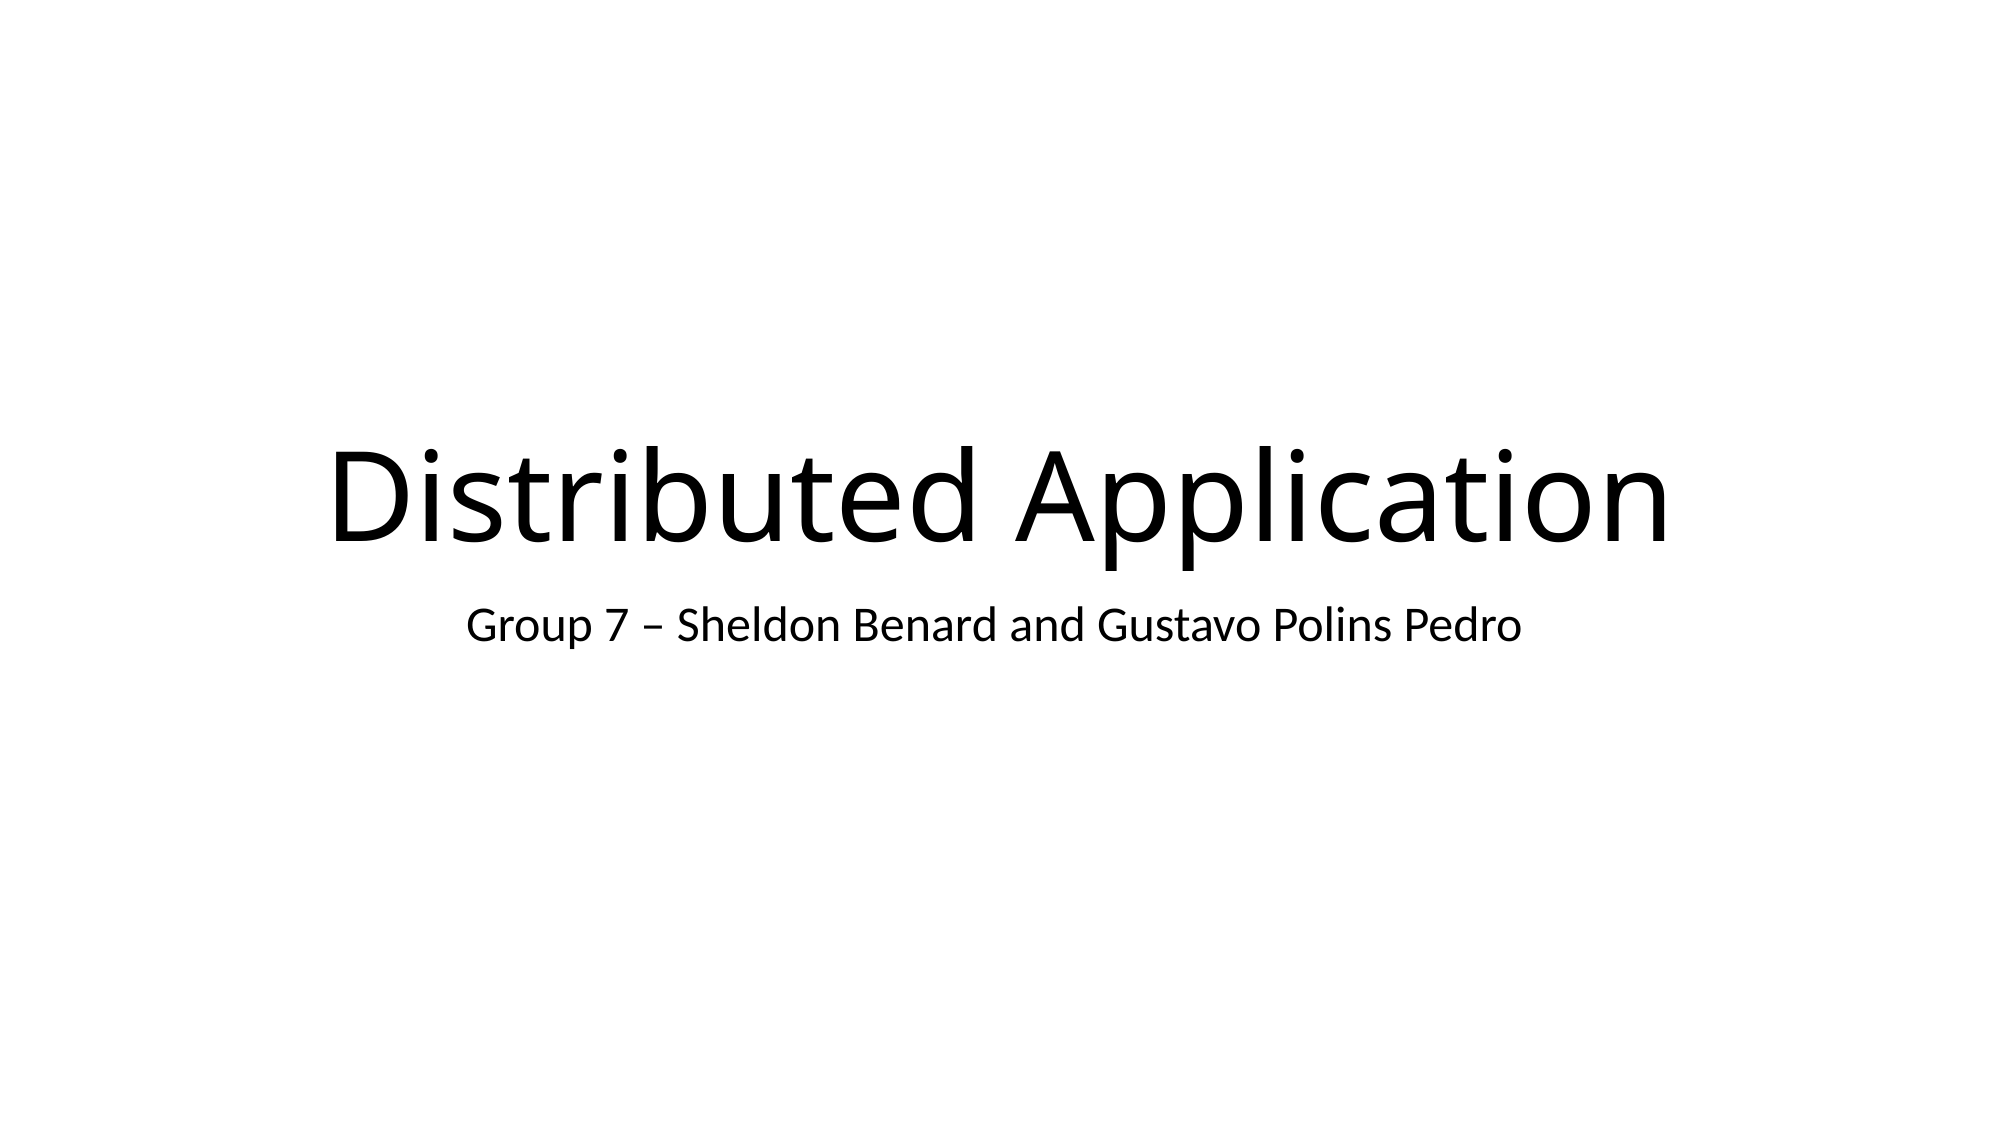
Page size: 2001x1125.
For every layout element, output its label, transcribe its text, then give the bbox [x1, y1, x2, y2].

subtitle Group 7 – Sheldon Benard and Gustavo Polins Pedro [249, 590, 1750, 863]
title Distributed Application [249, 184, 1750, 576]
